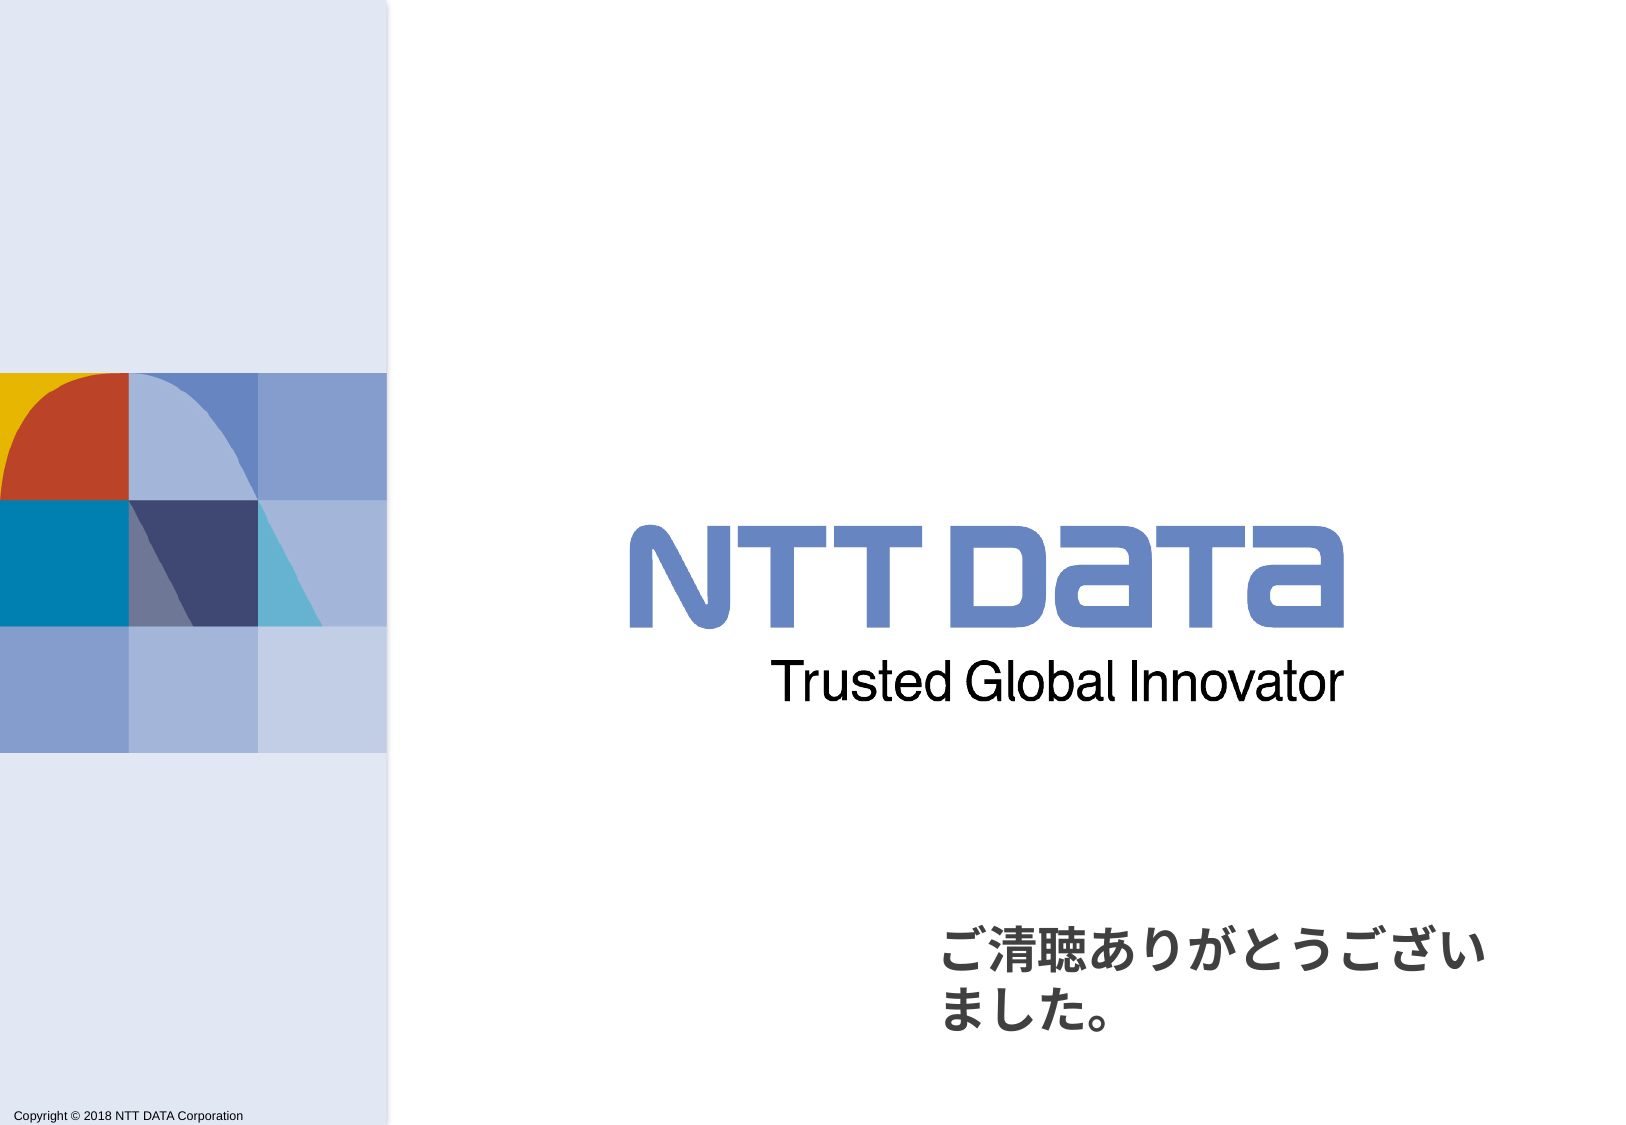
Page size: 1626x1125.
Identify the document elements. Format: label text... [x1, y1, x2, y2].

text_box ご清聴ありがとうございました。 [921, 919, 1552, 1037]
picture [577, 472, 1396, 753]
picture [0, 373, 387, 753]
